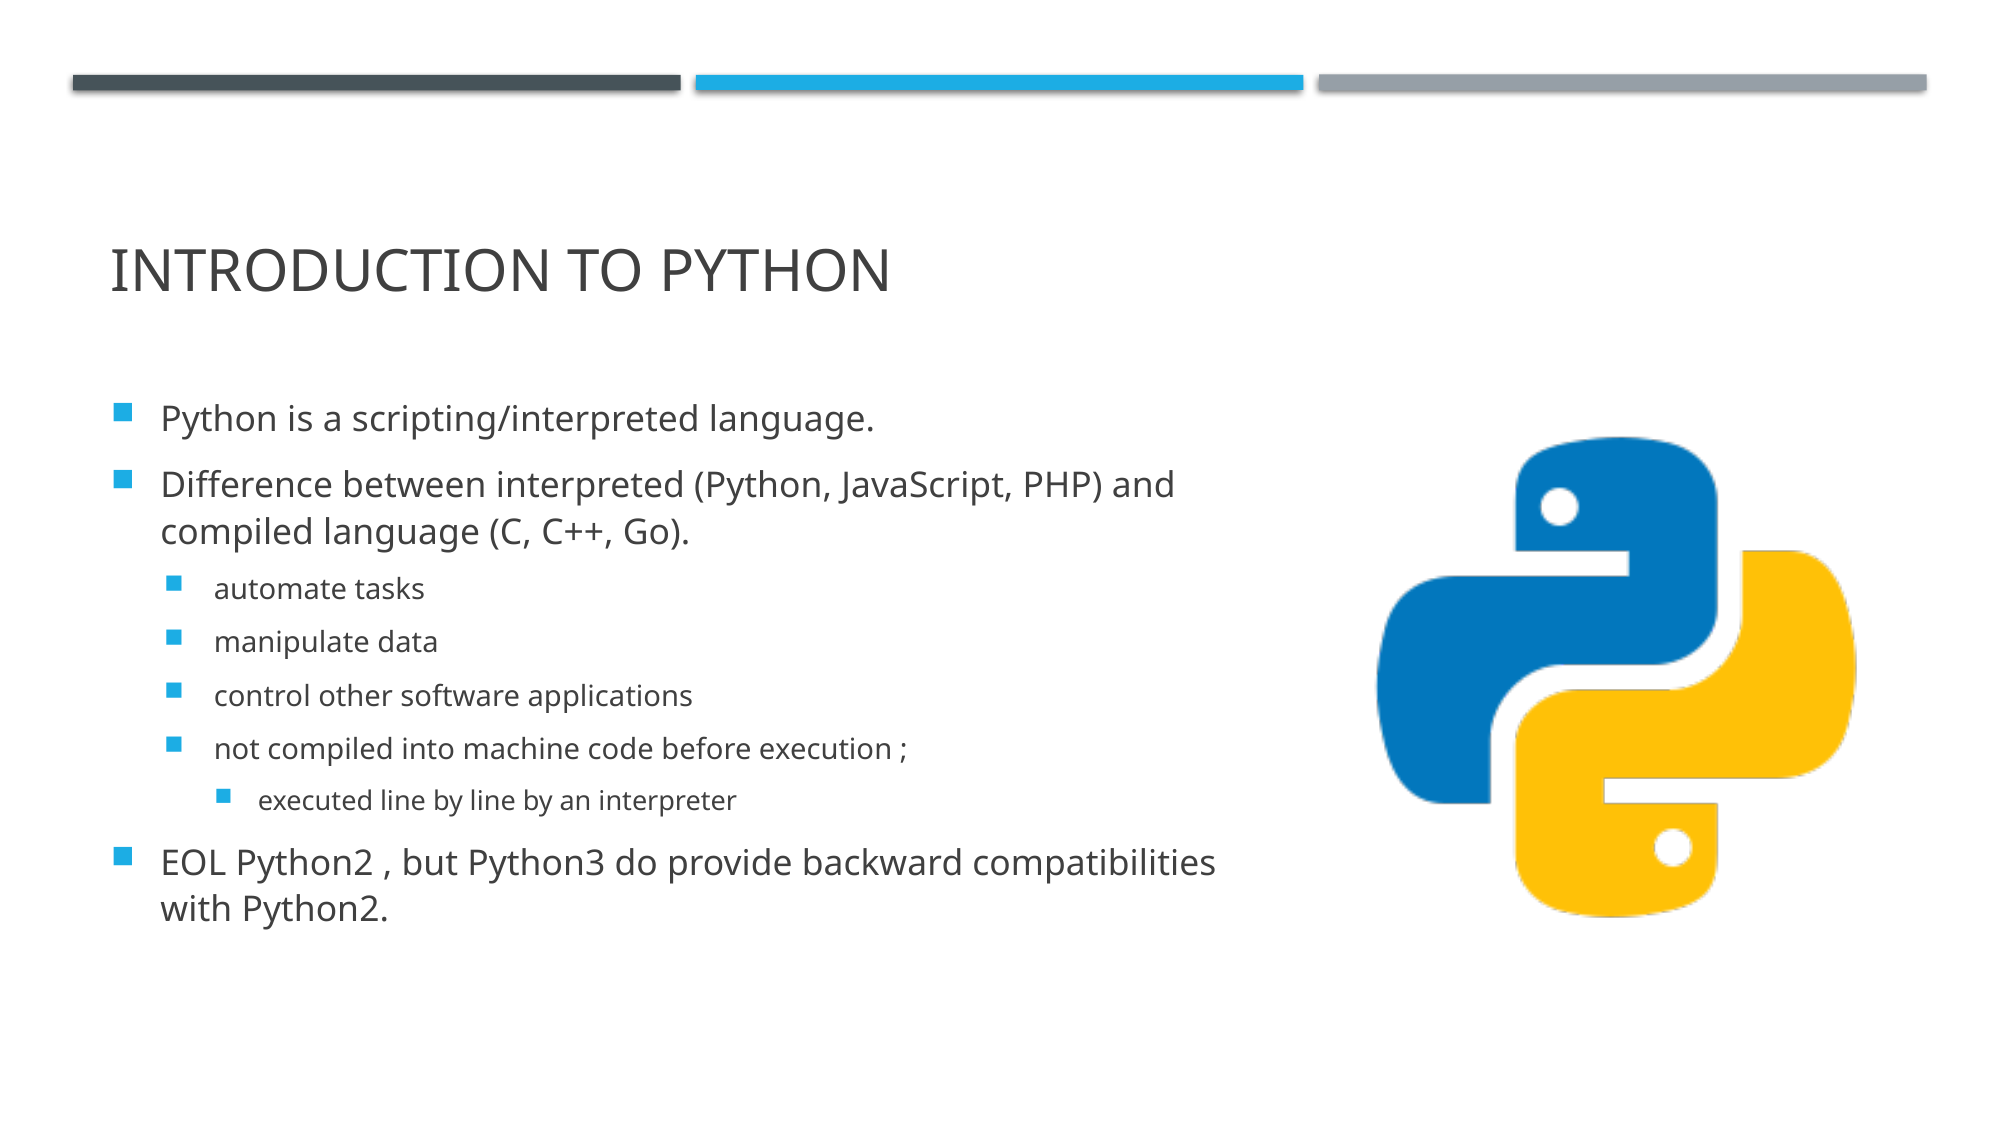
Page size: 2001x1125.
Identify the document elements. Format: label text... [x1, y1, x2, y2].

title INTRODUCTION TO PYTHON [95, 115, 1905, 311]
picture [1320, 383, 1926, 981]
list Python is a scripting/interpreted language. Difference between interpreted (Python, JavaScript, PHP) and compiled language (C, C++, Go). automate tasks manipulate data control other software applications not compiled into machine code before execution ; executed line by line by an interpreter EOL Python2 , but Python3 do provide backward compatibilities with Python2. [95, 383, 1248, 981]
text_box [116, 155, 1927, 921]
